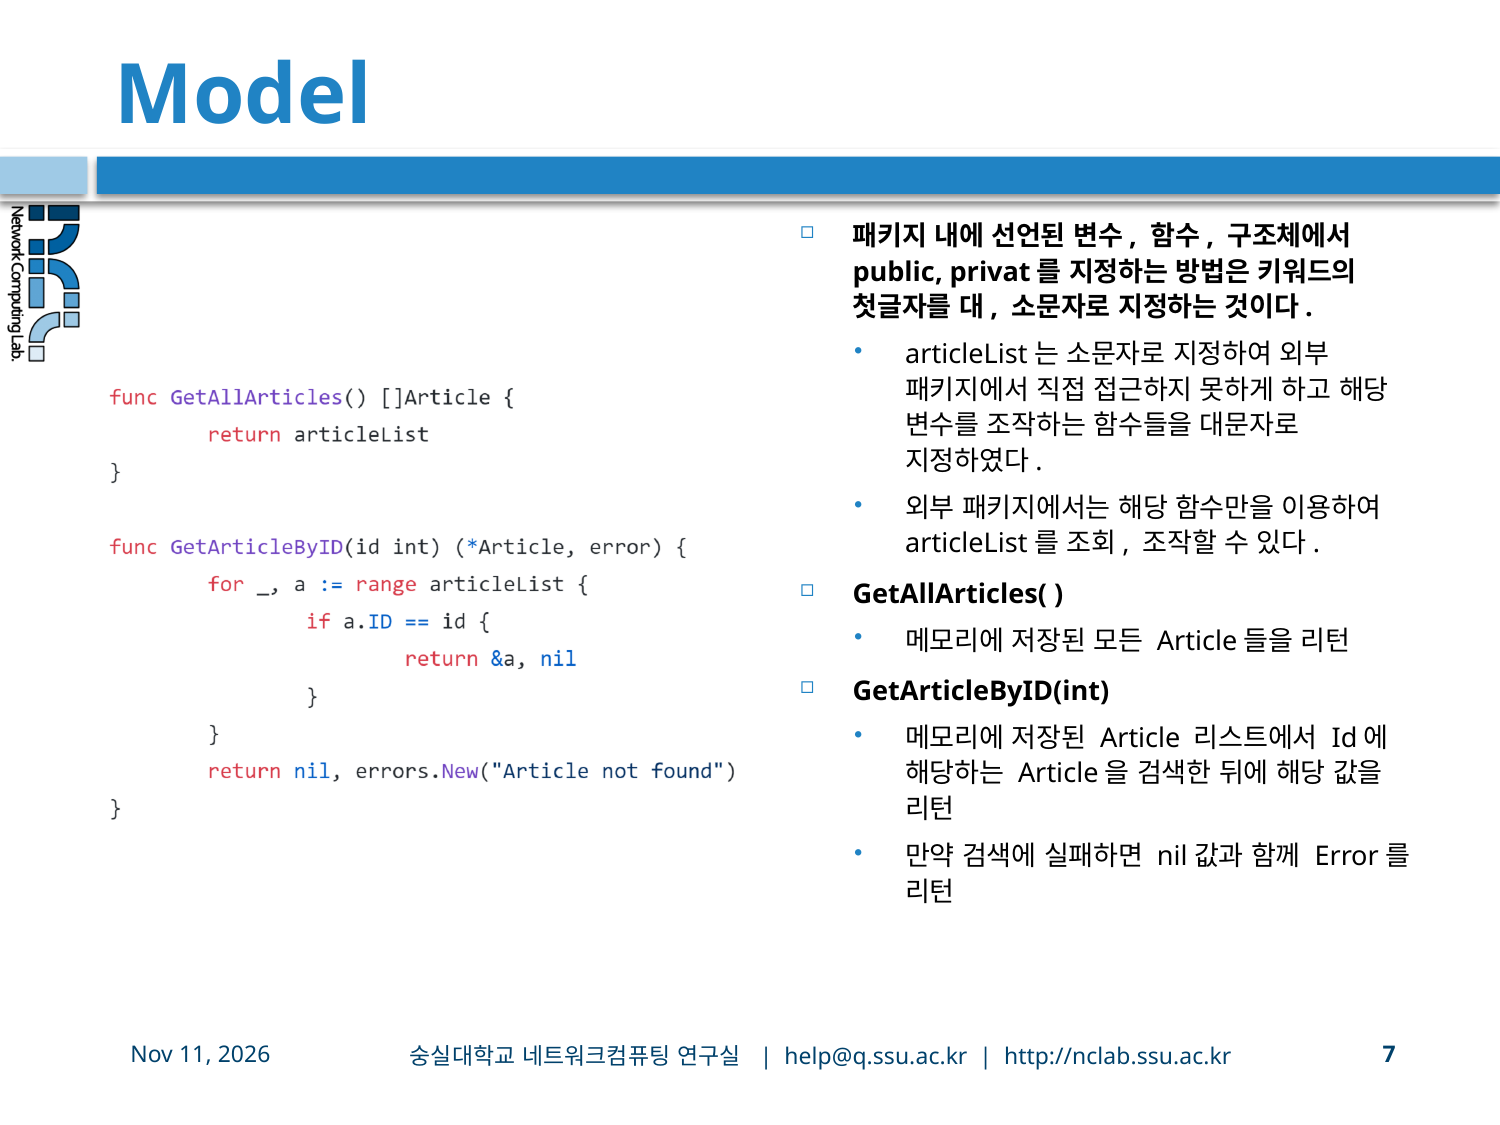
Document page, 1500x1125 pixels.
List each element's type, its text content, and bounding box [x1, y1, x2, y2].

list 패키지 내에 선언된 변수, 함수, 구조체에서 public, privat를 지정하는 방법은 키워드의 첫글자를 대, 소문자로 지정하는 것이다. articleList는 소문자로 지정하여 외부 패키지에서 직접 접근하지 못하게 하고 해당 변수를 조작하는 함수들을 대문자로 지정하였다. 외부 패키지에서는 해당 함수만을 이용하여 articleList를 조회, 조작할 수 있다. GetAllArticles( ) 메모리에 저장된 모든 Article들을 리턴 GetArticleByID(int) 메모리에 저장된 Article 리스트에서 Id에 해당하는 Article을 검색한 뒤에 해당 값을 리턴 만약 검색에 실패하면 nil값과 함께 Error를 리턴 [785, 208, 1436, 1011]
slide_number 7 [1340, 1025, 1438, 1085]
slide_number 3-Oct-20 [100, 1025, 302, 1085]
footer 숭실대학교 네트워크컴퓨팅 연구실 | help@q.ssu.ac.kr | http://nclab.ssu.ac.kr [312, 1024, 1330, 1085]
picture [6, 202, 83, 365]
picture [99, 371, 751, 848]
title Model [99, 30, 1438, 149]
